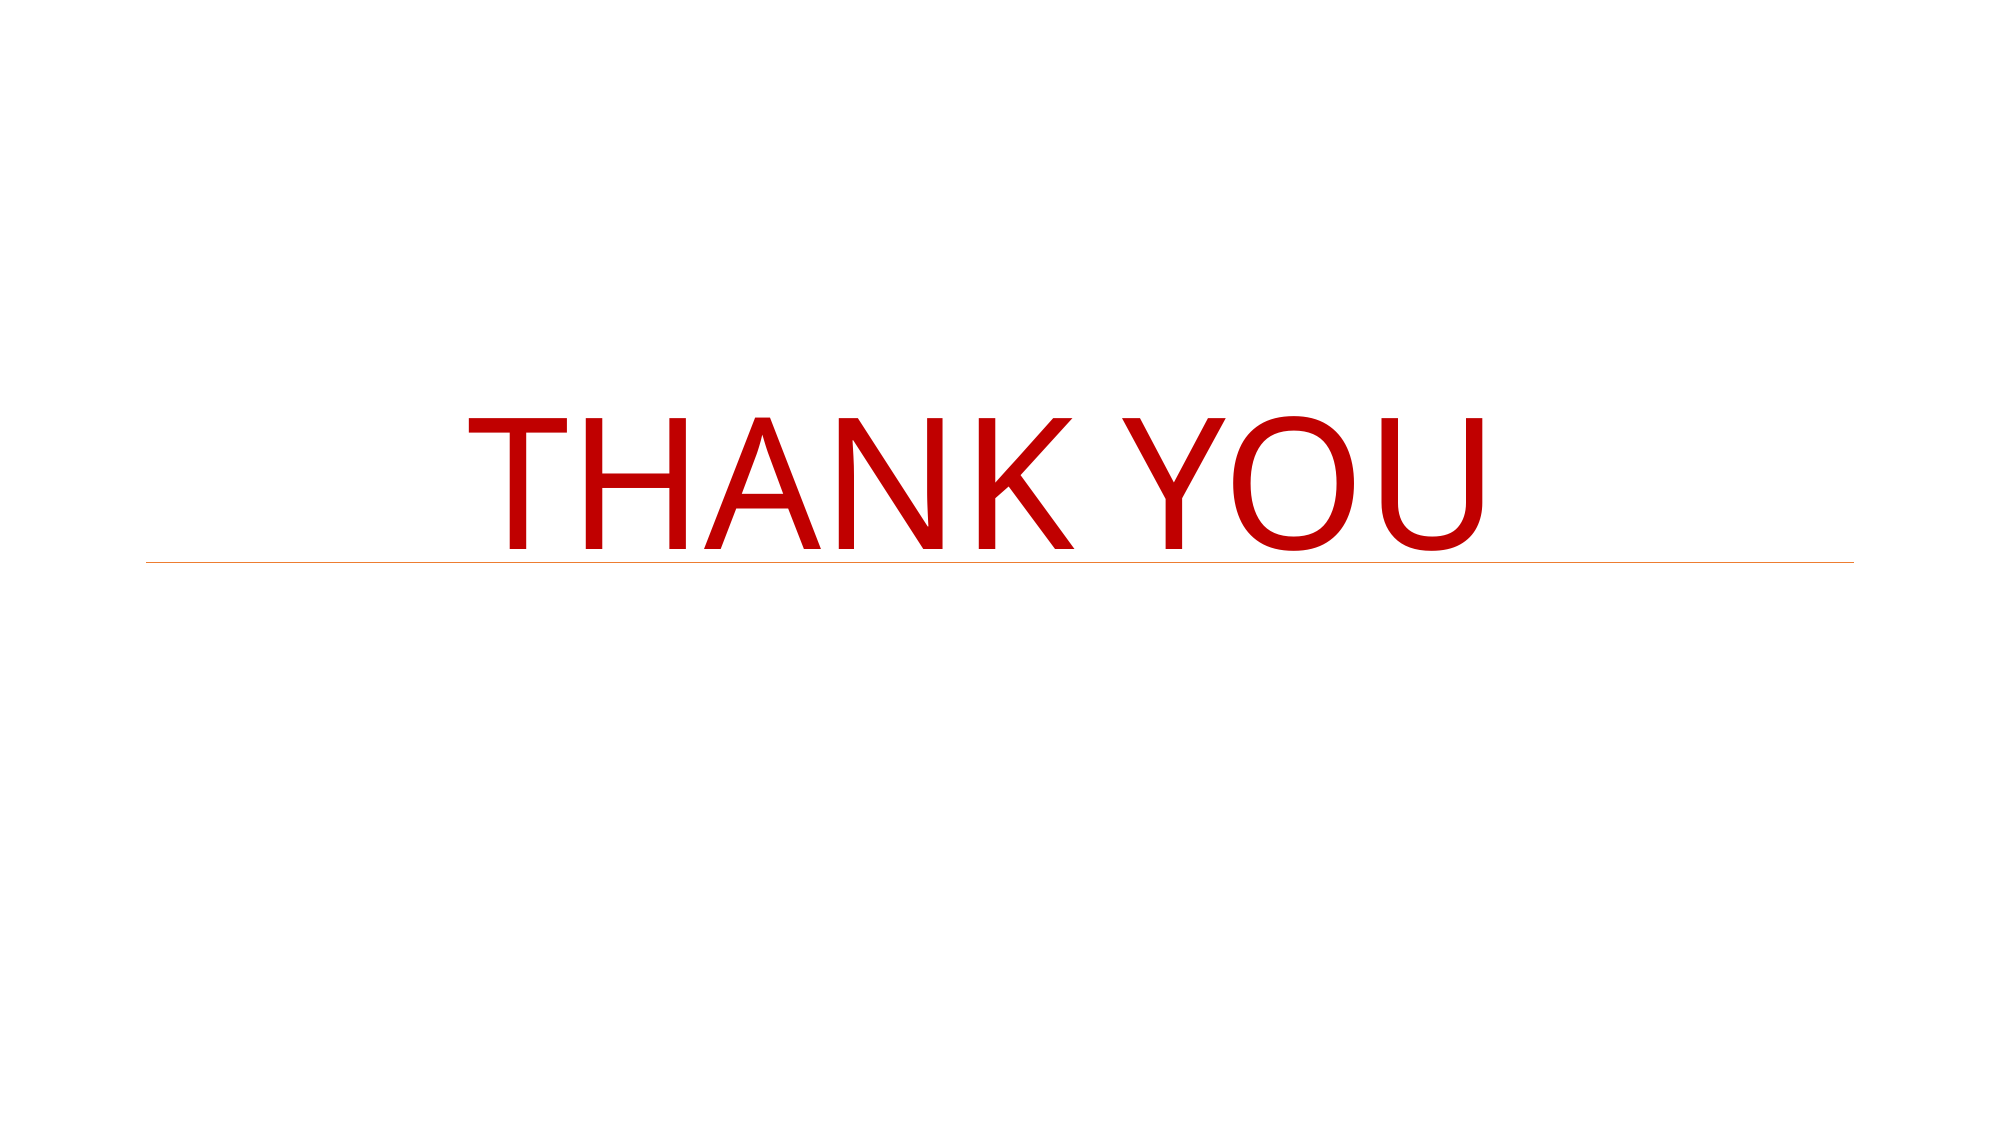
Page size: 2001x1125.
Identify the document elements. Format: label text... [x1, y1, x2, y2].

title THANK YOU [120, 381, 1846, 599]
